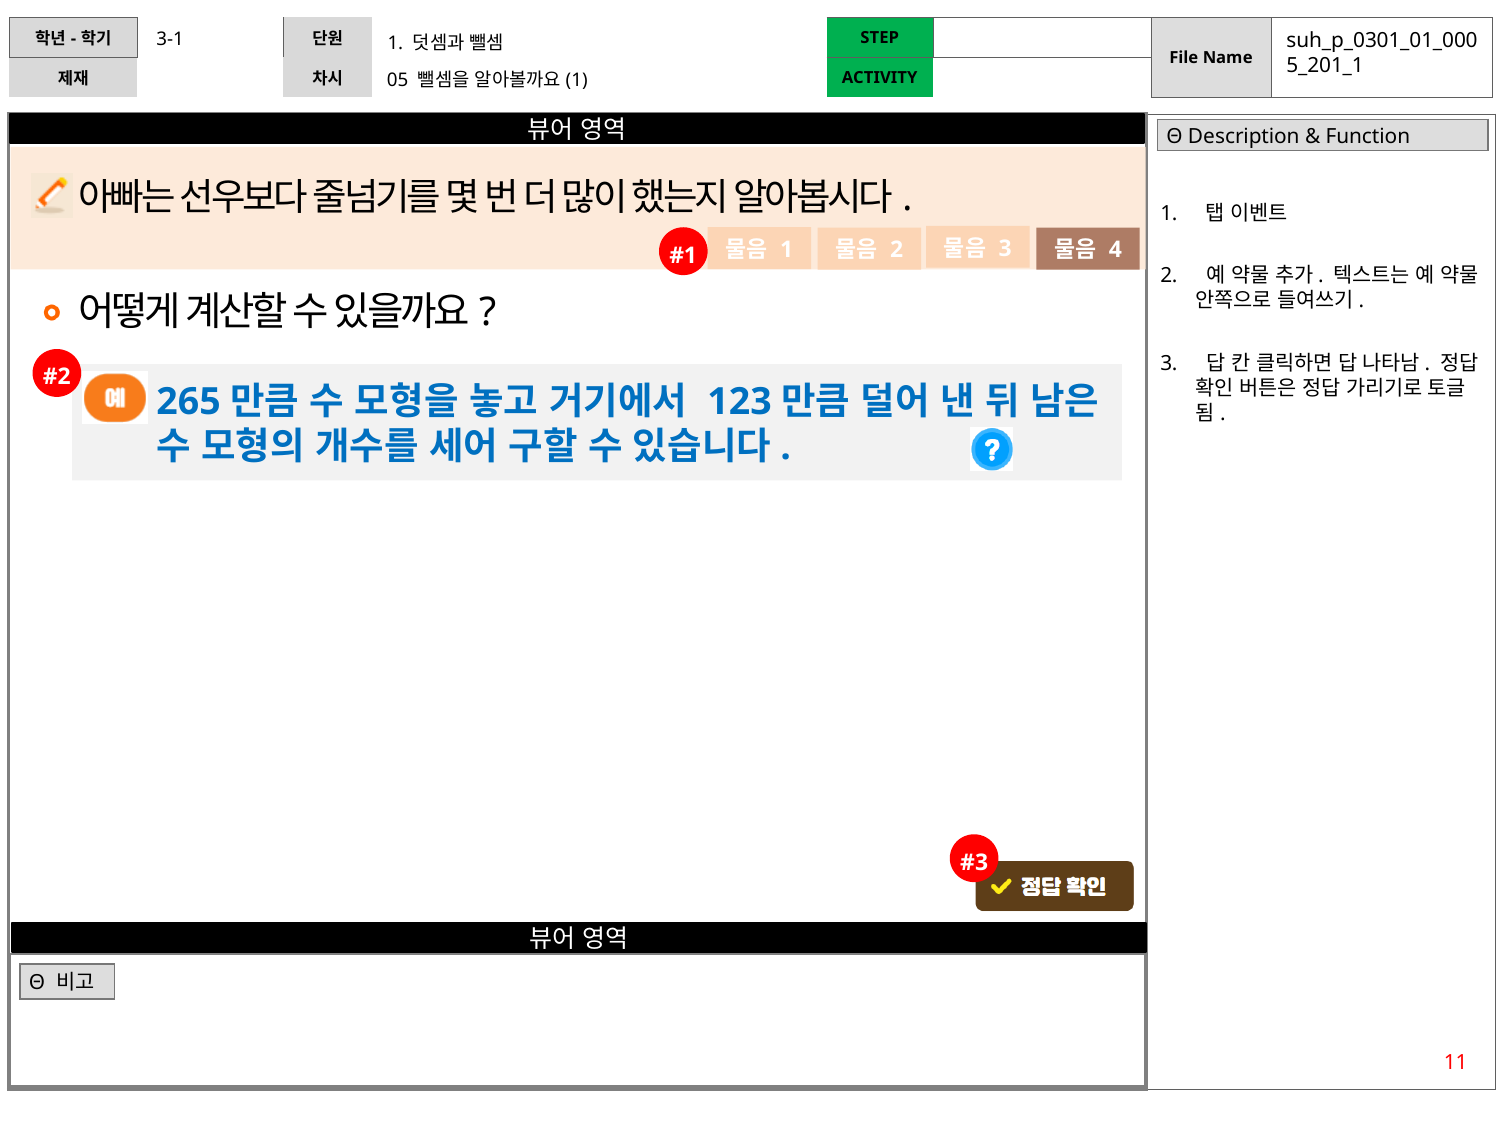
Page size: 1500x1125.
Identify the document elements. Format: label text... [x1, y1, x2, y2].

text_box 물음 3 [924, 224, 1032, 270]
table_header Θ Description & Function [1158, 120, 1487, 150]
text_box 265만큼 수 모형을 놓고 거기에서 123만큼 덜어 낸 뒤 남은 수 모형의 개수를 세어 구할 수 있습니다. [141, 369, 1115, 475]
text_box #3 [947, 832, 1001, 884]
text_box 05 뺄셈을 알아볼까요(1) [372, 60, 821, 96]
text_box #1 [656, 225, 710, 278]
picture [81, 371, 148, 425]
text_box [70, 362, 1124, 482]
text_box 3-1 [141, 18, 284, 55]
picture [31, 173, 73, 218]
text_box [9, 145, 1148, 272]
picture [973, 857, 1137, 912]
text_box 물음 2 [816, 226, 923, 272]
text_box 물음 4 [1034, 226, 1142, 272]
text_box #2 [30, 346, 84, 400]
picture [40, 301, 61, 323]
text_box 물음 1 [706, 225, 813, 271]
text_box 어떻게 계산할 수 있을까요? [63, 278, 1134, 342]
text_box 탭 이벤트 예 약물 추가. 텍스트는 예 약물 안쪽으로 들여쓰기. 답 칸 클릭하면 답 나타남. 정답 확인 버튼은 정답 가리기로 토글 됨. [1145, 160, 1500, 432]
picture [969, 427, 1013, 471]
text_box 1. 덧셈과 뺄셈 [372, 23, 828, 48]
text_box 아빠는 선우보다 줄넘기를 몇 번 더 많이 했는지 알아봅시다. [63, 165, 1145, 225]
text_box suh_p_0301_01_0005_201_1 [1271, 18, 1500, 84]
